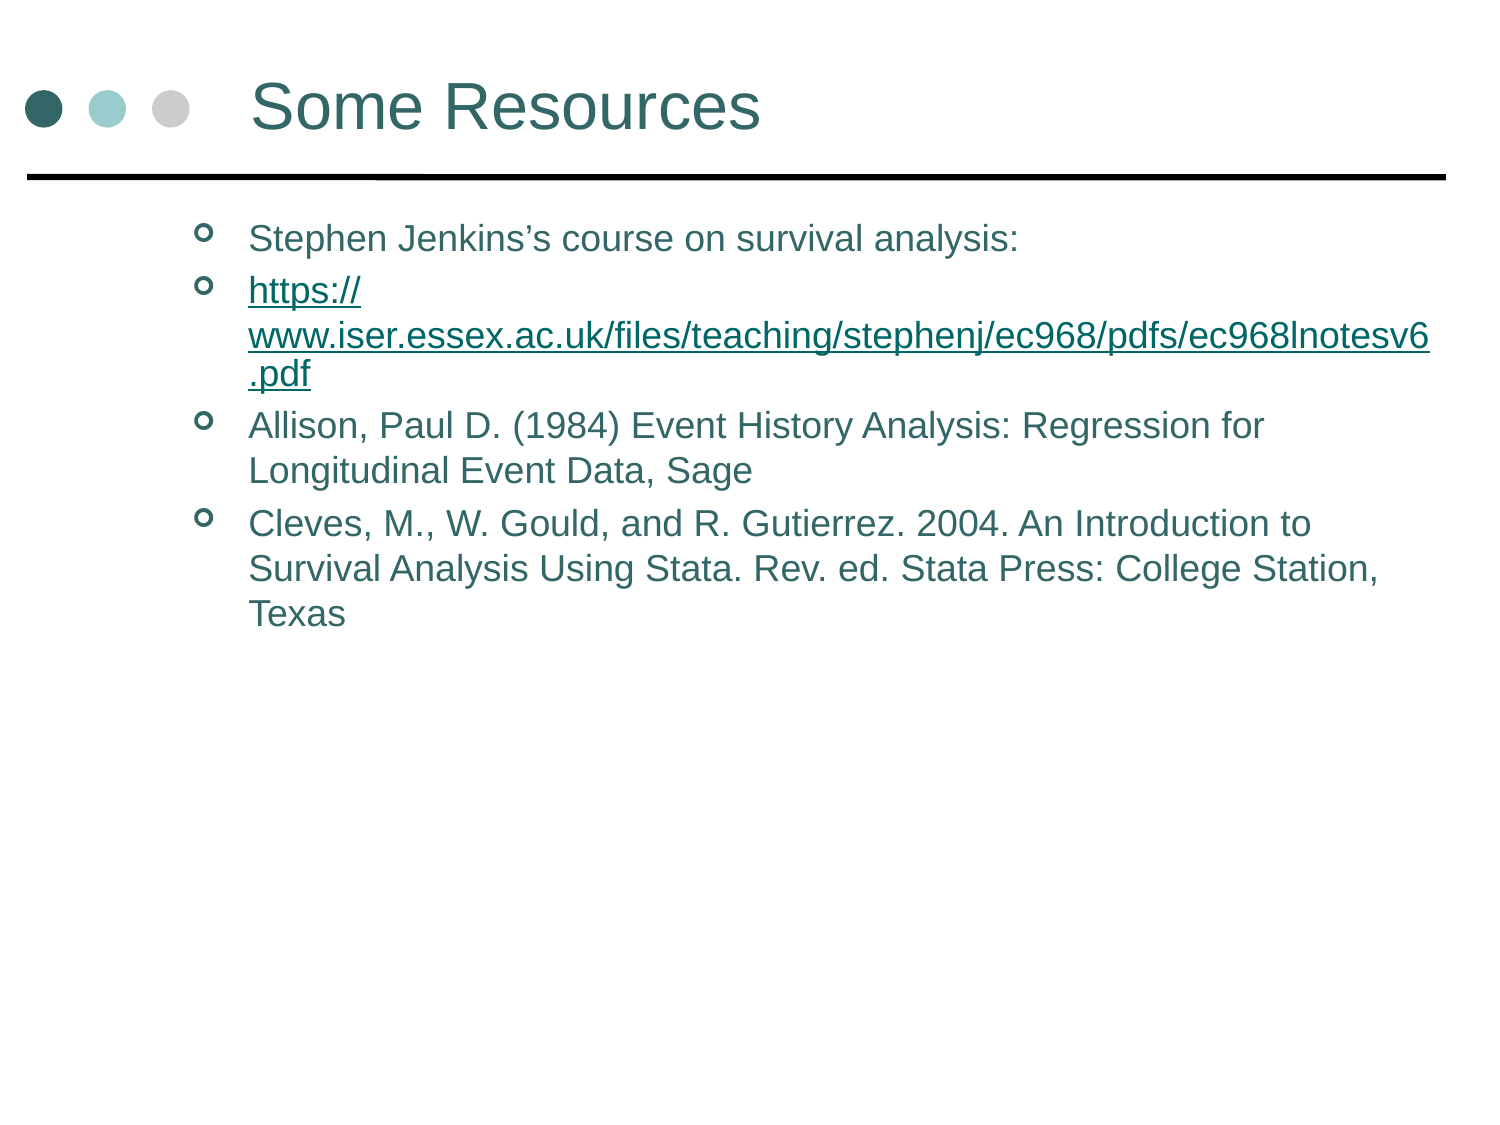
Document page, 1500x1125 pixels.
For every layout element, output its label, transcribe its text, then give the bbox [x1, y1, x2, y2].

list Stephen Jenkins’s course on survival analysis: https://www.iser.essex.ac.uk/files/teaching/stephenj/ec968/pdfs/ec968lnotesv6.pdf Allison, Paul D. (1984) Event History Analysis: Regression for Longitudinal Event Data, Sage Cleves, M., W. Gould, and R. Gutierrez. 2004. An Introduction to Survival Analysis Using Stata. Rev. ed. Stata Press: College Station, Texas [176, 206, 1447, 1093]
title Some Resources [235, 29, 1447, 178]
